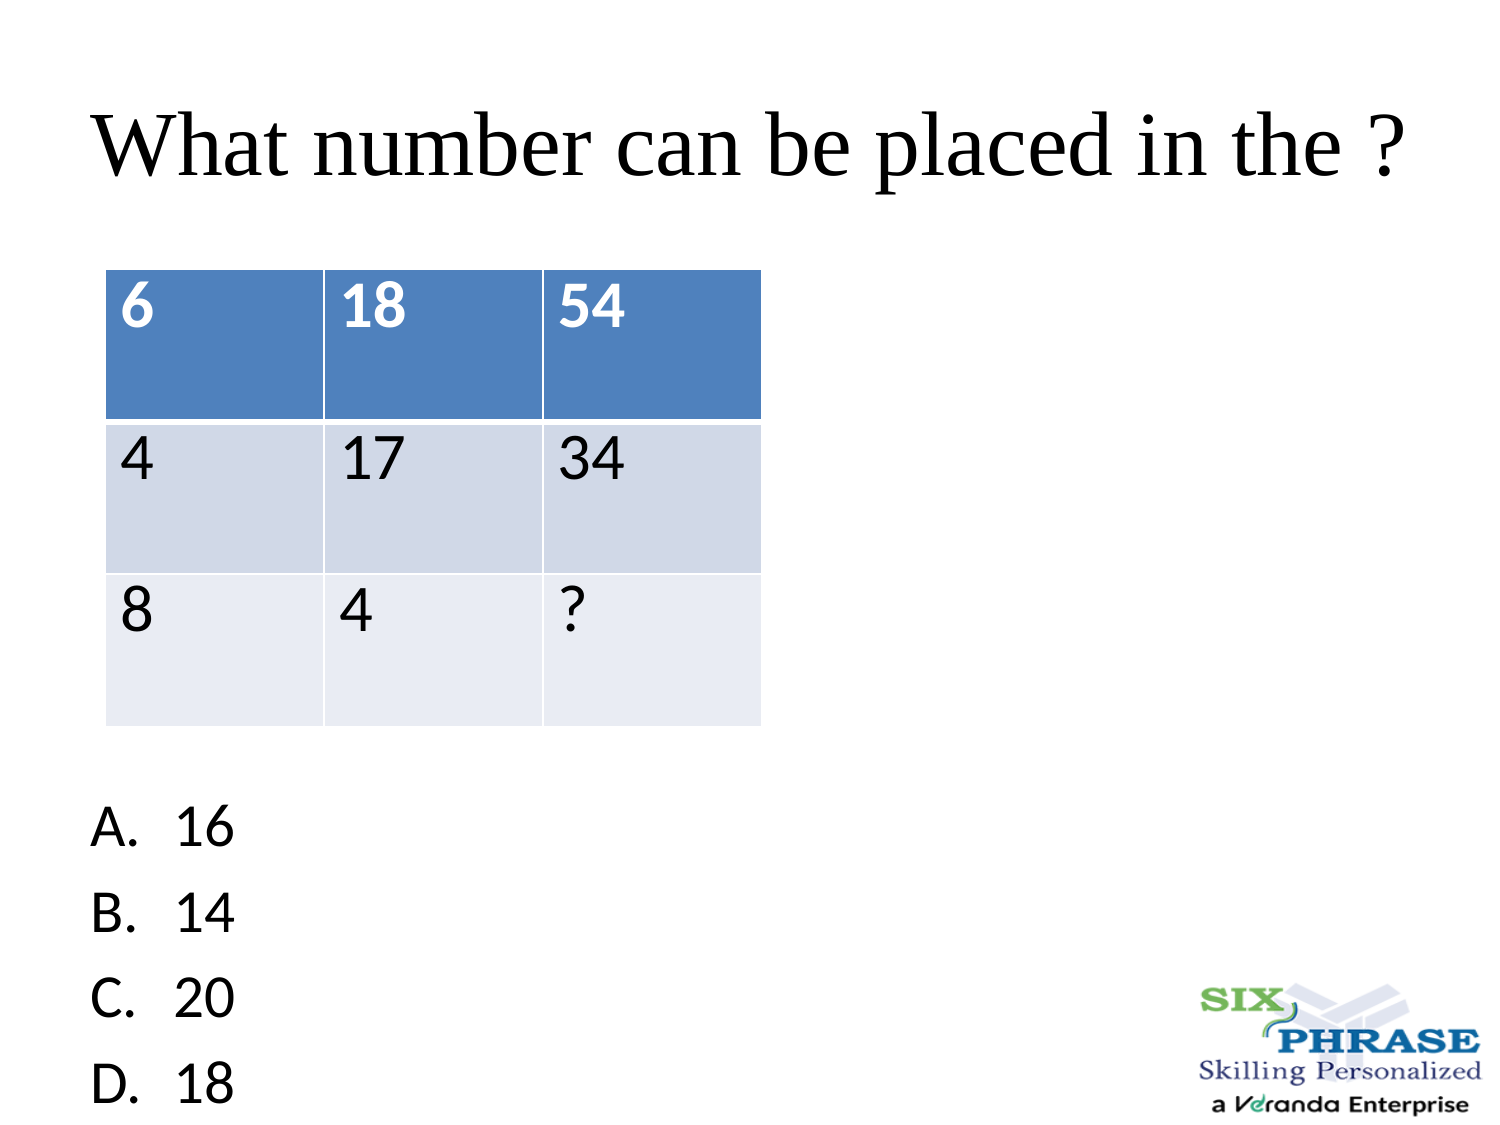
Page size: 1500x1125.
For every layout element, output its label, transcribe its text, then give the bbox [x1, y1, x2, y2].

table_cell 4 [325, 575, 542, 726]
table_cell ? [544, 575, 761, 726]
title What number can be placed in the ? [75, 45, 1425, 233]
table_header 6 [106, 270, 323, 419]
table_cell 8 [106, 575, 323, 726]
list 16 14 20 18 [75, 262, 1425, 1125]
table_header 54 [544, 270, 761, 419]
table_cell 17 [325, 425, 542, 573]
table_header 18 [325, 270, 542, 419]
picture [1183, 972, 1500, 1125]
table_cell 4 [106, 425, 323, 573]
table_cell 34 [544, 425, 761, 573]
